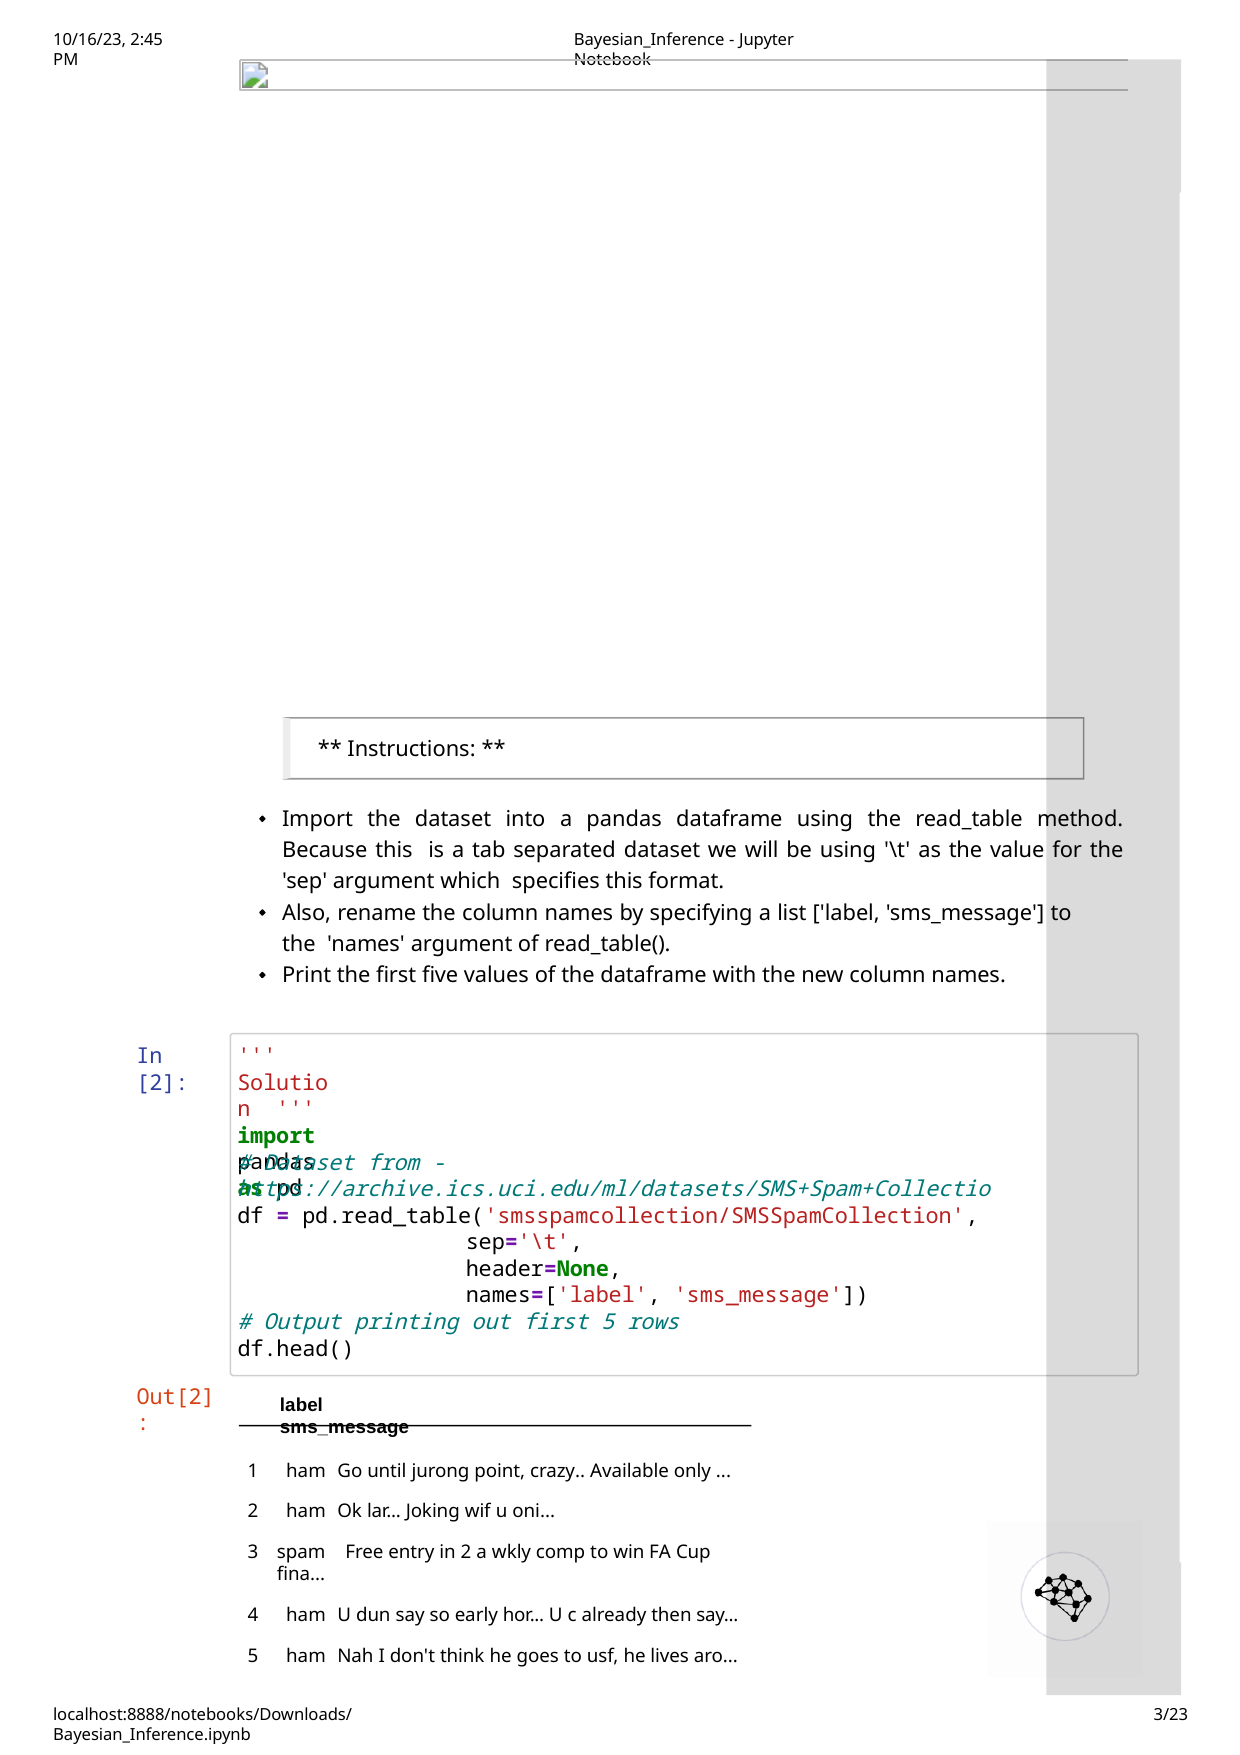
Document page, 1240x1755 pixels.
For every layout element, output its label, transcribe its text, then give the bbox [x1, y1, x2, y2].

text_box [259, 815, 266, 822]
text_box [259, 909, 266, 916]
text_box ''' Solution ''' import pandas as pd [235, 1040, 469, 1146]
text_box ** Instructions: ** Import the dataset into a pandas dataframe using the read_table method. Because this is a tab separated dataset we will be using '\t' as the value for the 'sep' argument which specifies this format. Also, rename the column names by specifying a list ['label, 'sms_message'] to the 'names' argument of read_table(). Print the first five values of the dataframe with the new column names. [279, 785, 983, 987]
text_box 10/16/23, 2:45 PM [50, 26, 192, 69]
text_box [238, 59, 985, 91]
text_box [230, 1033, 983, 1376]
text_box In [2]: [134, 1040, 223, 1095]
text_box [259, 971, 266, 979]
text_box # Output printing out first 5 rows df.head() label sms_message ham Go until jurong point, crazy.. Available only ... ham Ok lar... Joking wif u oni... spam Free entry in 2 a wkly comp to win FA Cup fina... ham U dun say so early hor... U c already then say... ham Nah I don't think he goes to usf, he lives aro... [235, 1305, 745, 1666]
text_box 1/23 [1147, 1703, 1195, 1747]
text_box # Dataset from - https://archive.ics.uci.edu/ml/datasets/SMS+Spam+Collectio df = pd.read_table('smsspamcollection/SMSSpamCollection', sep='\t', header=None, names=['label', 'sms_message']) [235, 1146, 983, 1307]
footer localhost:8888/notebooks/Downloads/Bayesian_Inference.ipynb [51, 1703, 528, 1755]
text_box Bayesian_Inference - Jupyter Notebook [571, 26, 869, 57]
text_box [987, 59, 1182, 1696]
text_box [282, 716, 983, 780]
text_box Out[2]: [134, 1380, 223, 1436]
